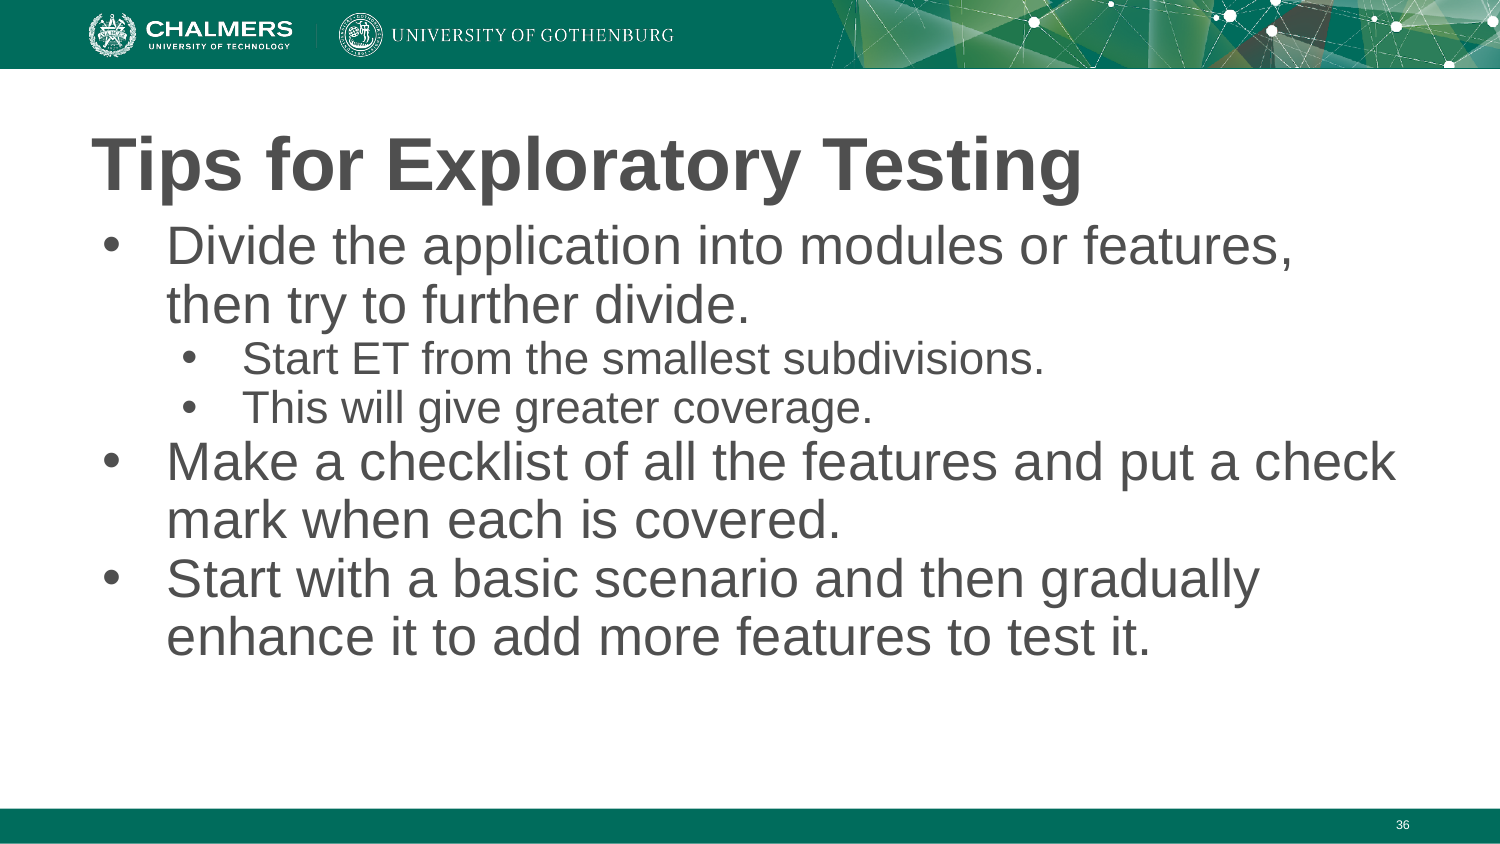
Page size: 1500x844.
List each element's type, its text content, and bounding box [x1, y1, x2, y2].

slide_number ‹#› [1074, 809, 1425, 844]
list Divide the application into modules or features, then try to further divide. Start ET from the smallest subdivisions. This will give greater coverage. Make a checklist of all the features and put a check mark when each is covered. Start with a basic scenario and then gradually enhance it to add more features to test it. [76, 210, 1425, 782]
picture [759, 0, 1500, 68]
picture [64, 0, 696, 85]
title Tips for Exploratory Testing [76, 100, 1425, 210]
